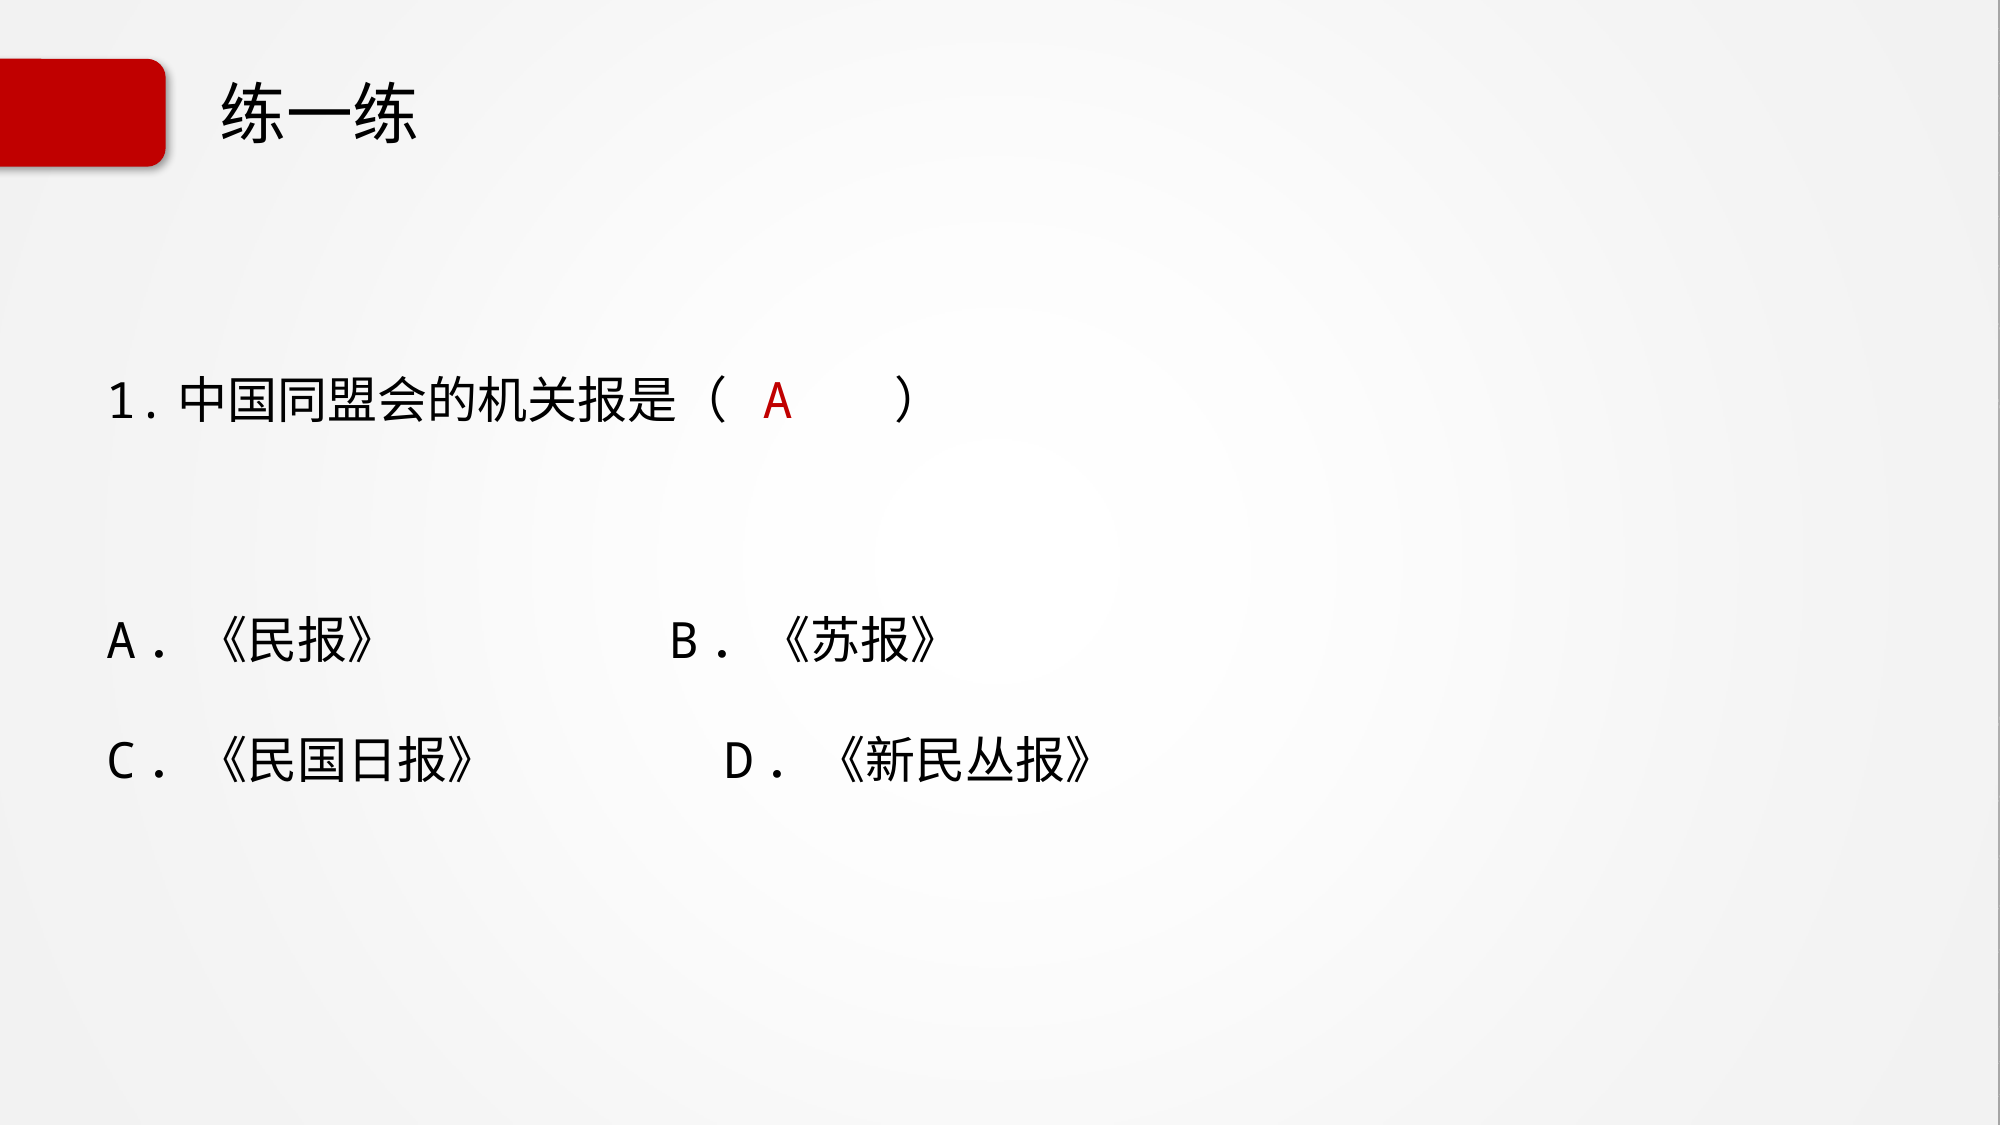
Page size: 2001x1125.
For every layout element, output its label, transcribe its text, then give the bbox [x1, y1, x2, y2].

picture [0, 0, 1998, 1125]
text_box 1.中国同盟会的机关报是（ A ） A．《民报》 B．《苏报》 C．《民国日报》 D．《新民丛报》 [91, 361, 1833, 796]
title 练一练 [204, 72, 1877, 162]
